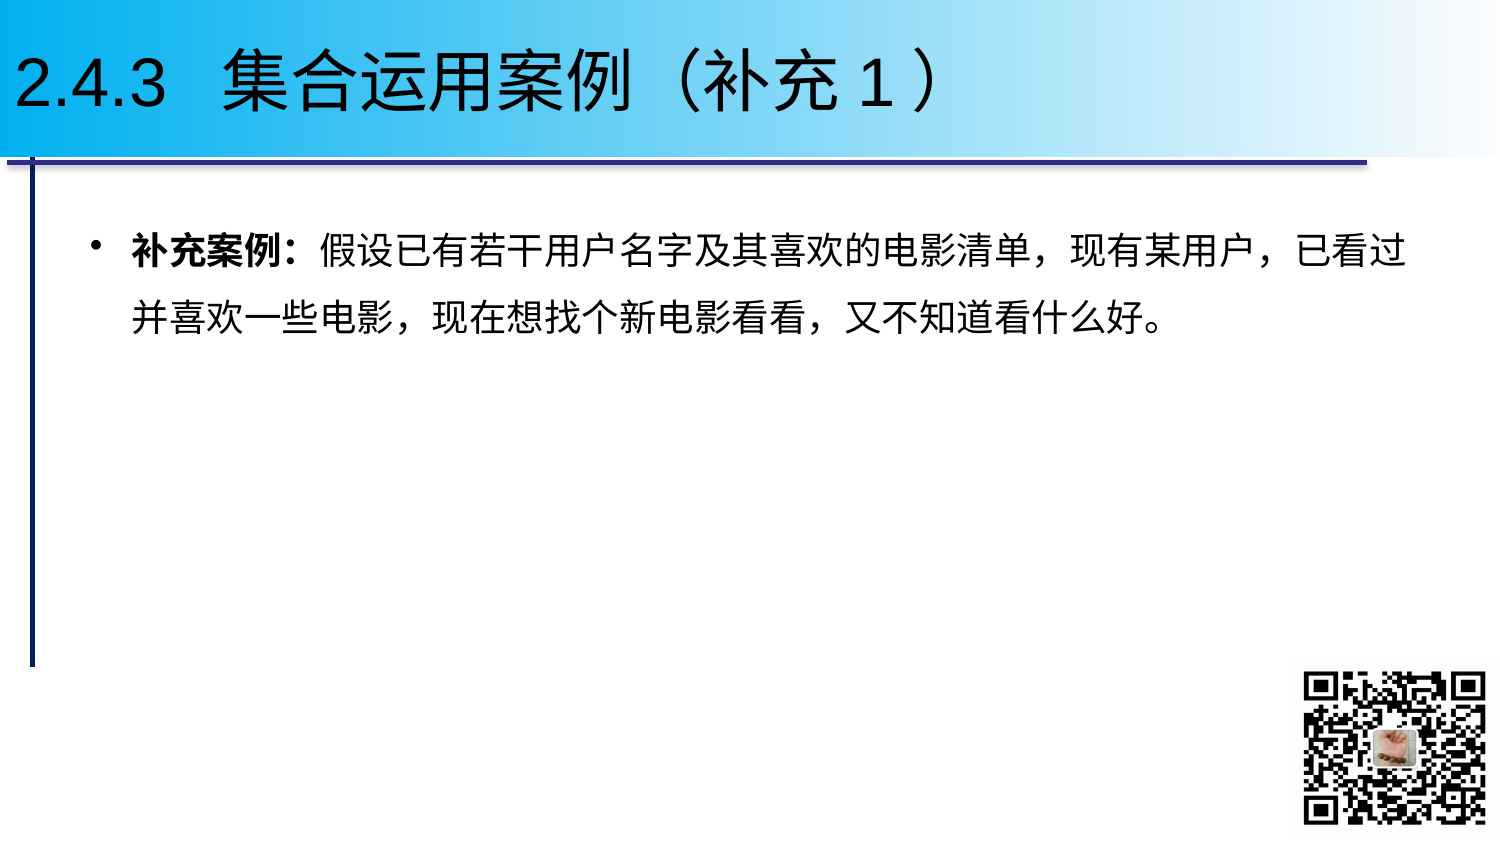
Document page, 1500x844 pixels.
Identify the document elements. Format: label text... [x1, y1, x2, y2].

list 补充案例：假设已有若干用户名字及其喜欢的电影清单，现有某用户，已看过并喜欢一些电影，现在想找个新电影看看，又不知道看什么好。 [74, 196, 1426, 755]
title 2.4.3 集合运用案例（补充1） [0, 0, 1497, 158]
picture [1289, 659, 1500, 837]
